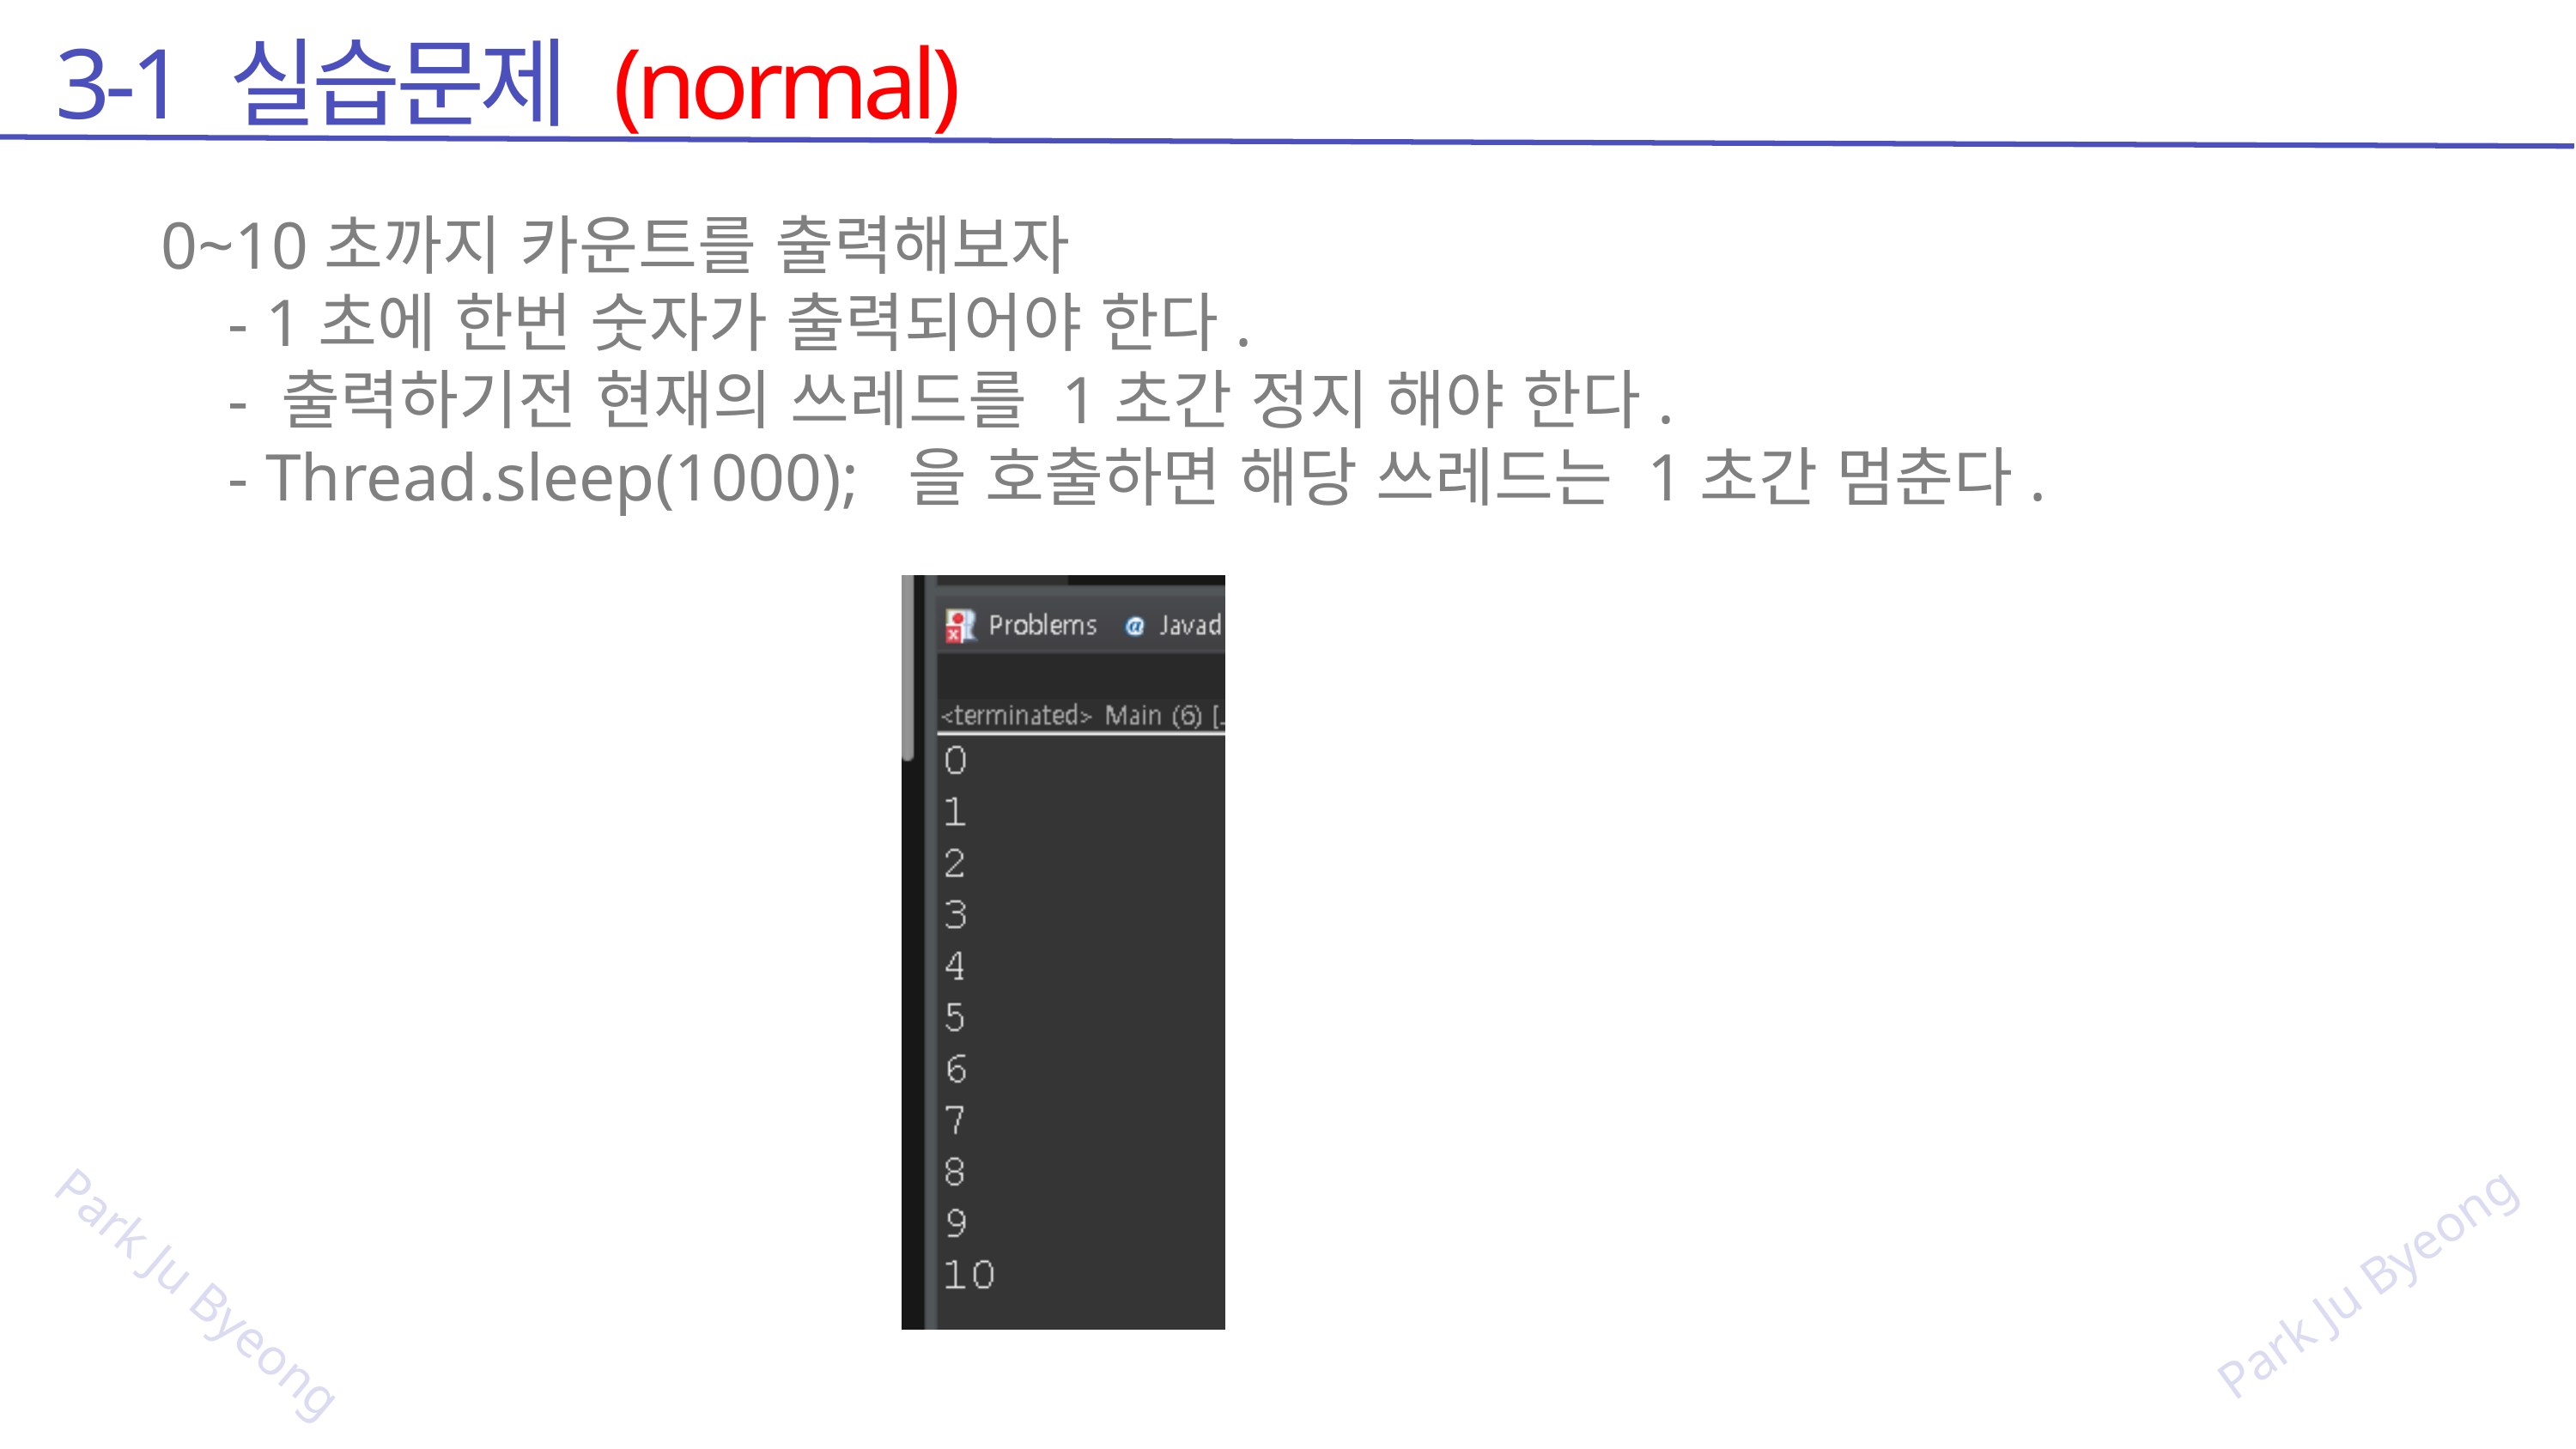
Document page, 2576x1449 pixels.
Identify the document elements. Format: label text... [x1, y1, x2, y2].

picture [901, 575, 1225, 1331]
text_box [0, 136, 2574, 147]
text_box 3-1 실습문제 (normal) [42, 15, 1589, 134]
text_box 0~10초까지 카운트를 출력해보자 - 1초에 한번 숫자가 출력되어야 한다. - 출력하기전 현재의 쓰레드를 1초간 정지 해야 한다. - Thread.sleep(1000); 을 호출하면 해당 쓰레드는 1초간 멈춘다. [148, 198, 2424, 520]
